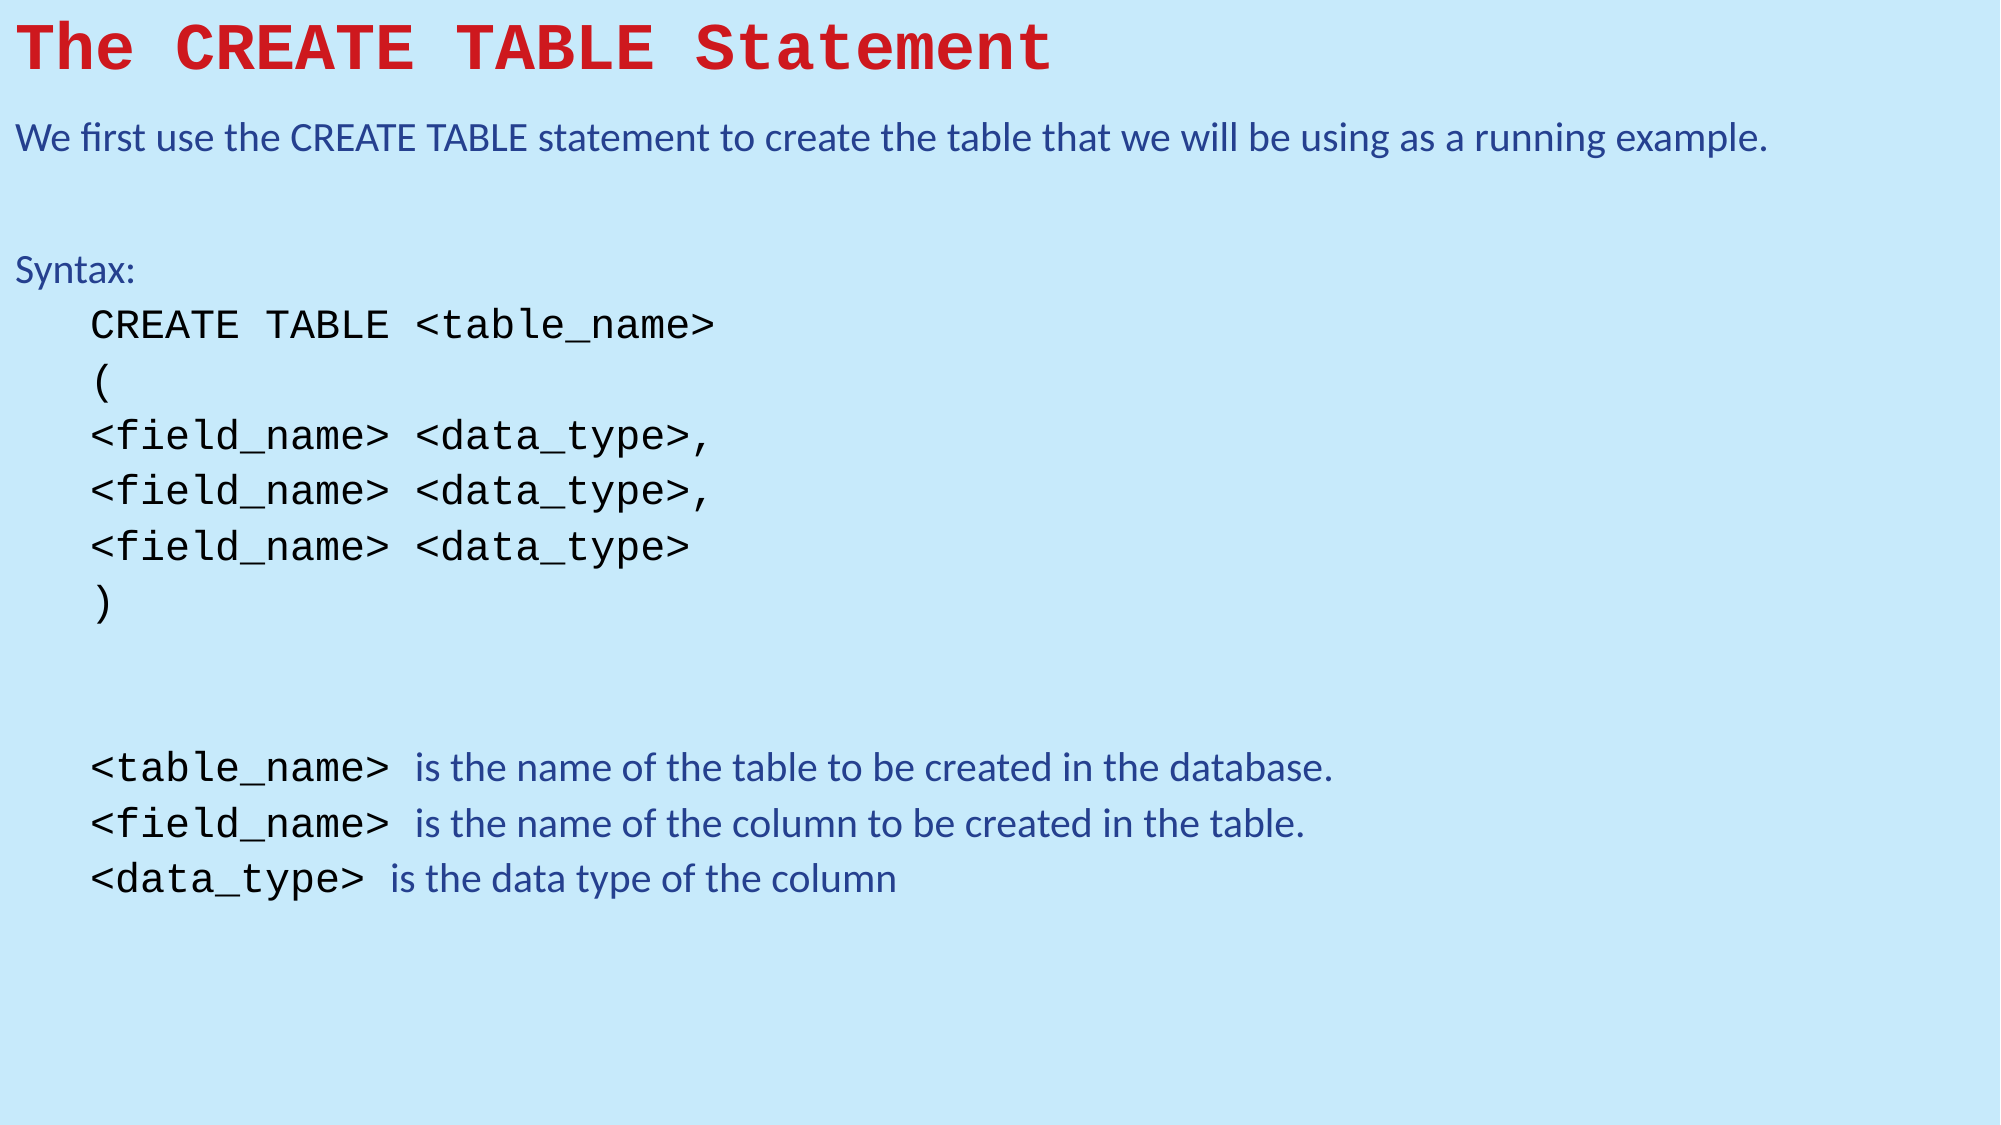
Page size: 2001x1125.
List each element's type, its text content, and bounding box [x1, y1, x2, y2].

list We first use the CREATE TABLE statement to create the table that we will be using as a running example. Syntax: CREATE TABLE <table_name> ( <field_name> <data_type>, <field_name> <data_type>, <field_name> <data_type> ) <table_name> is the name of the table to be created in the database. <field_name> is the name of the column to be created in the table. <data_type> is the data type of the column [0, 108, 2000, 1125]
title The CREATE TABLE Statement [0, 0, 1579, 97]
